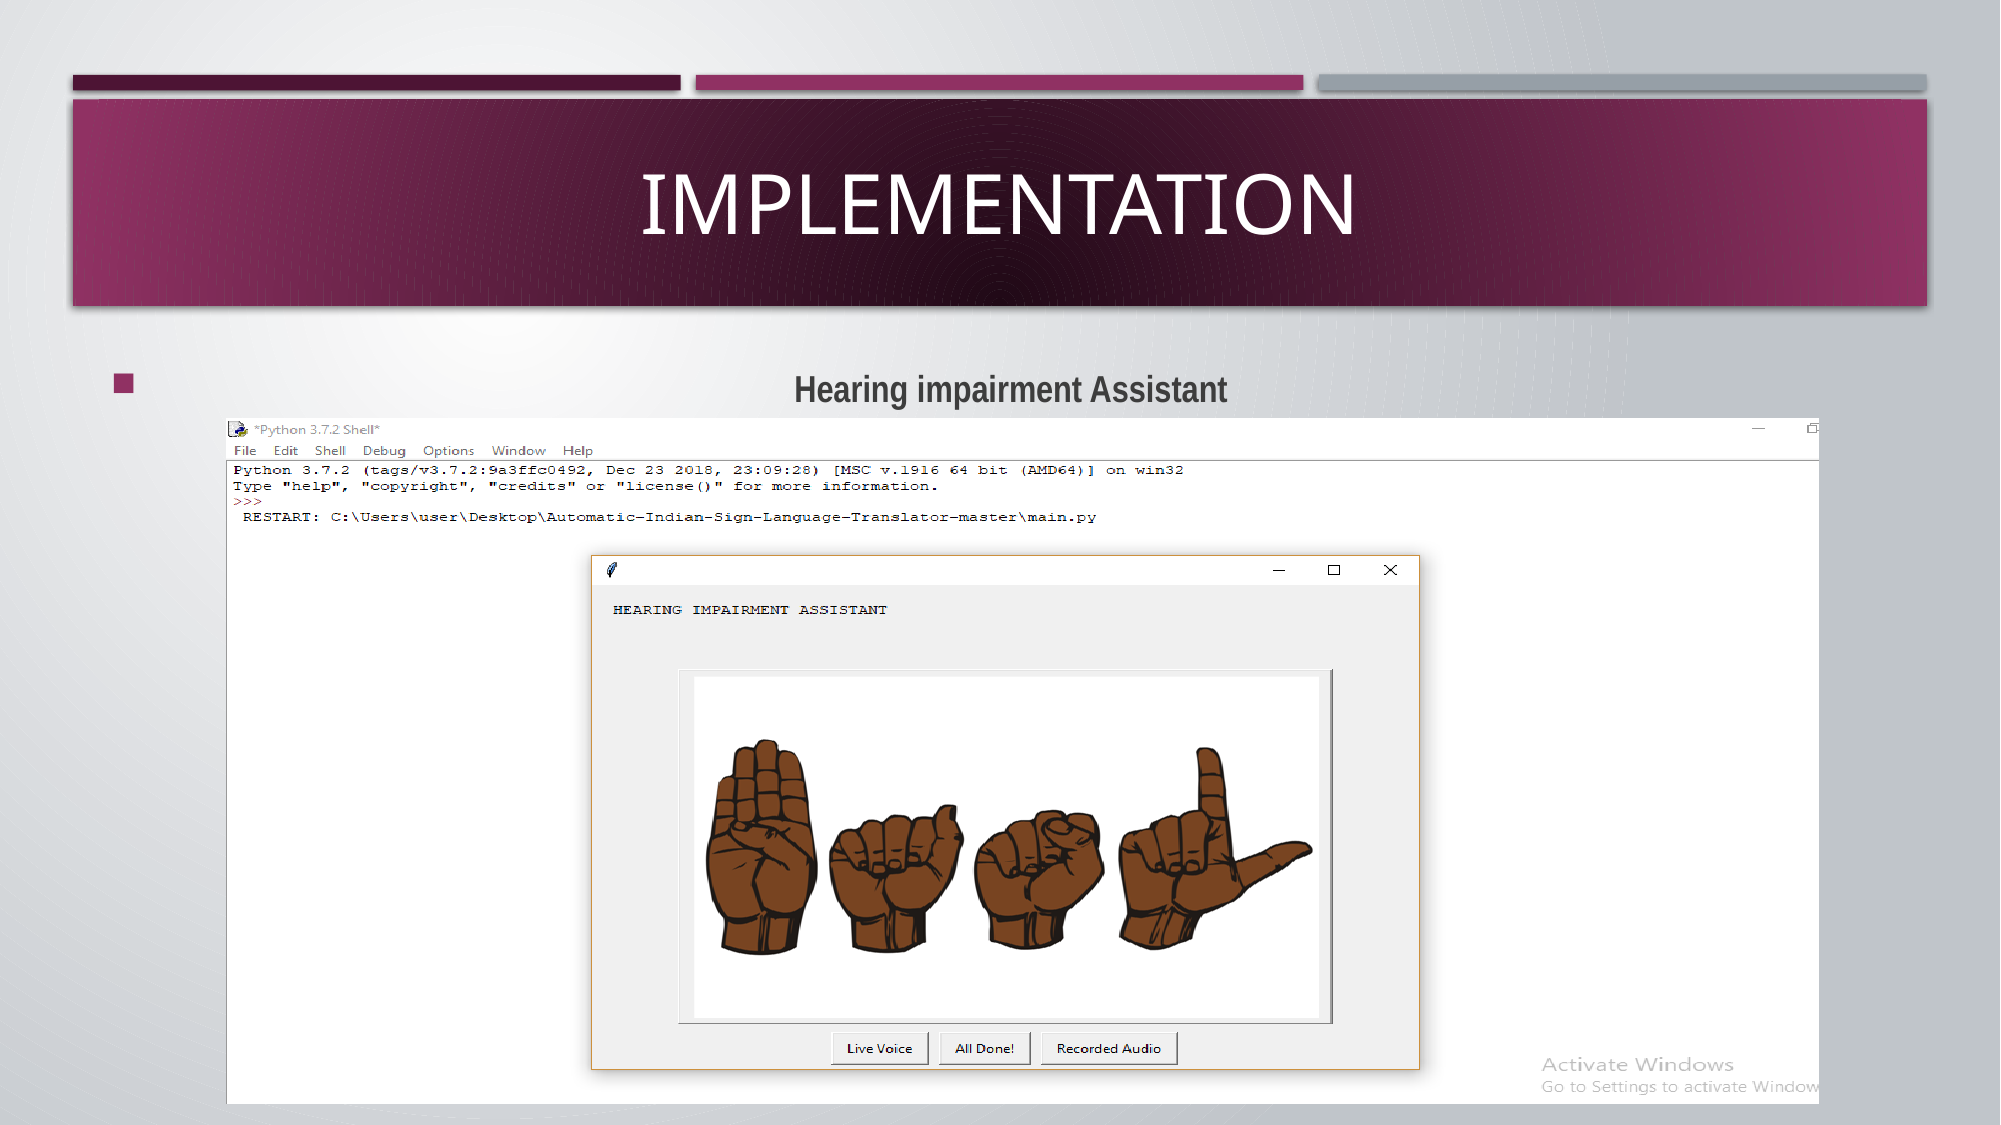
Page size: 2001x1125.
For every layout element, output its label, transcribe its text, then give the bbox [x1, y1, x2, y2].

list Hearing impairment Assistant [95, 357, 1905, 1125]
title Implementation [95, 119, 1905, 282]
picture [225, 417, 1820, 1105]
